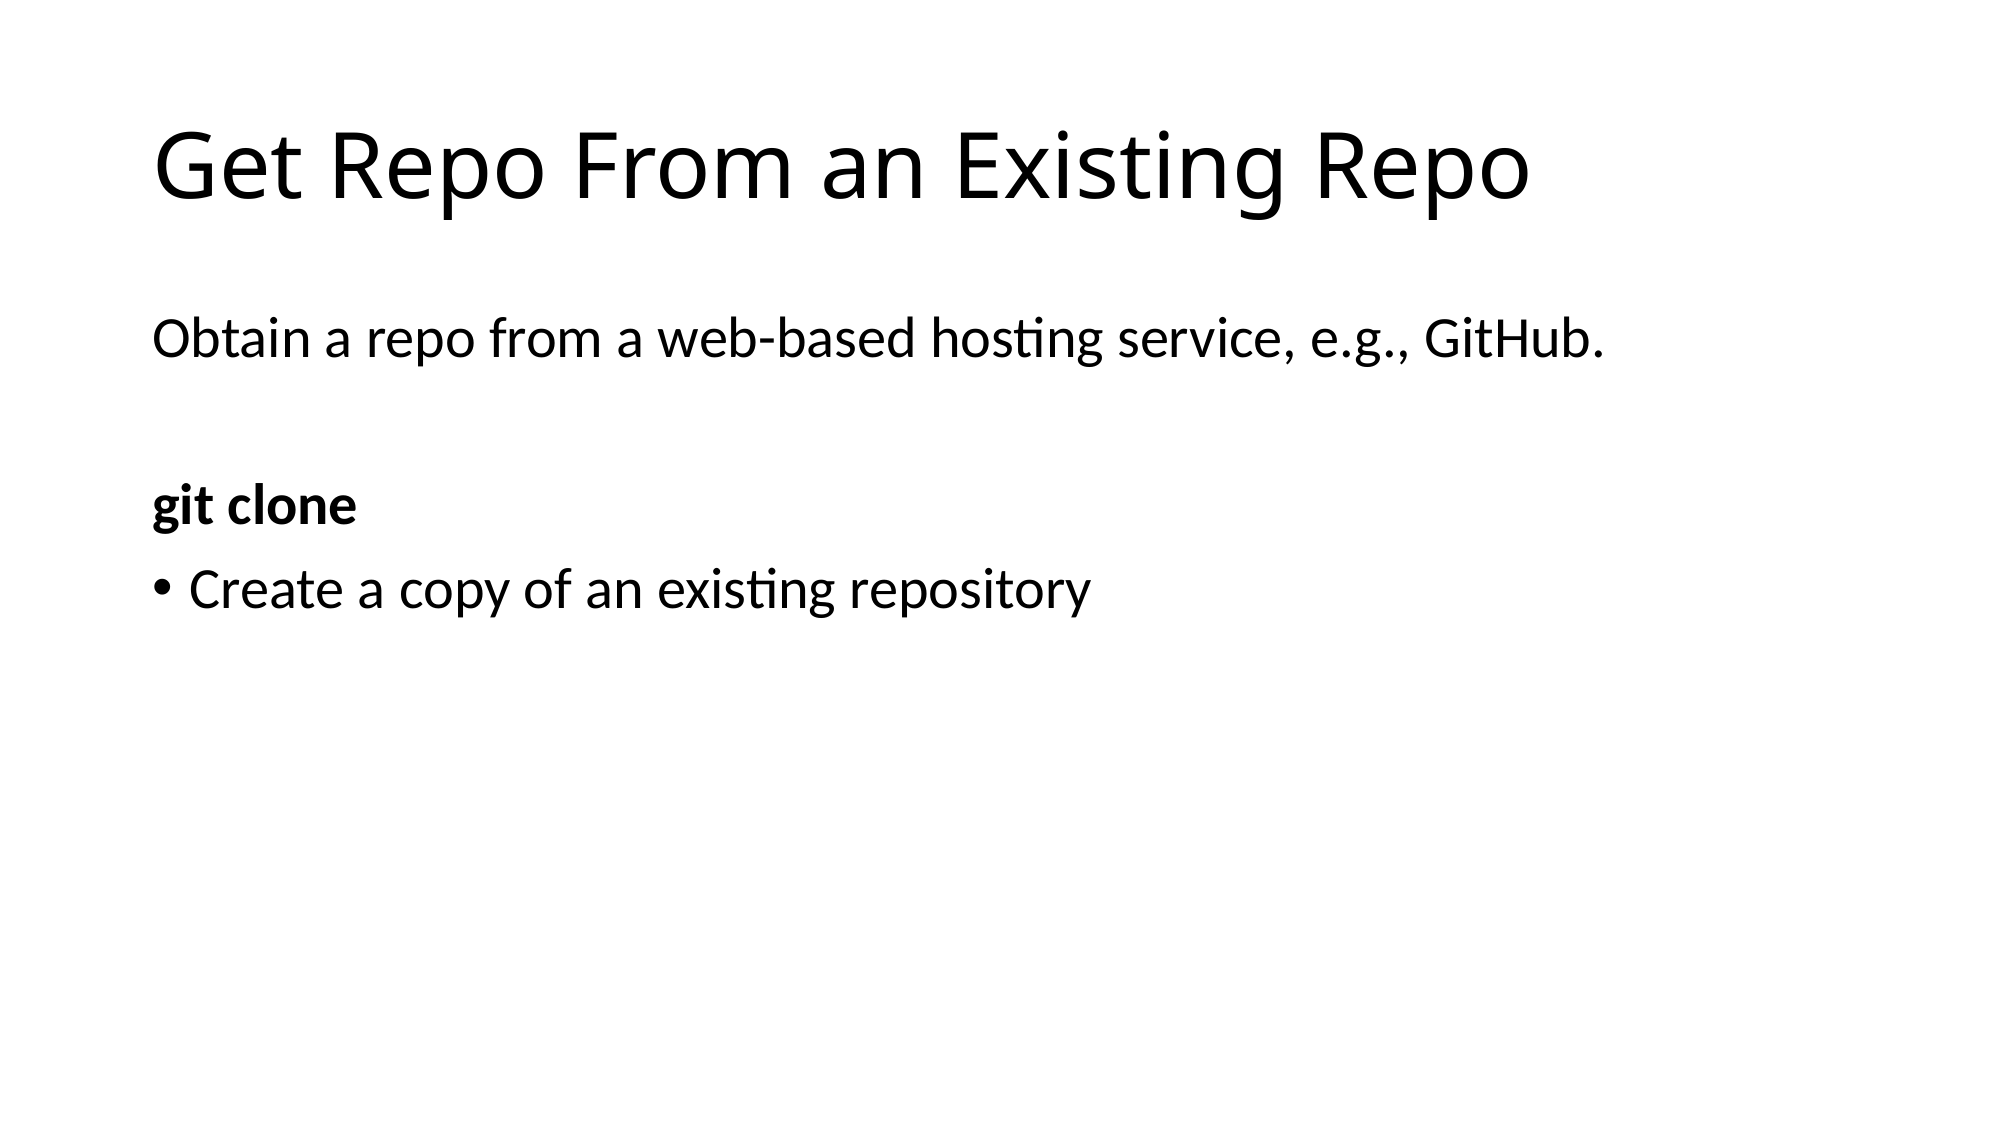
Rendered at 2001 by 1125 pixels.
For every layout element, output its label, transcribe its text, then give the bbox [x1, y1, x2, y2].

list Obtain a repo from a web-based hosting service, e.g., GitHub. git clone Create a copy of an existing repository [137, 299, 1863, 1014]
title Get Repo From an Existing Repo [137, 59, 1863, 278]
